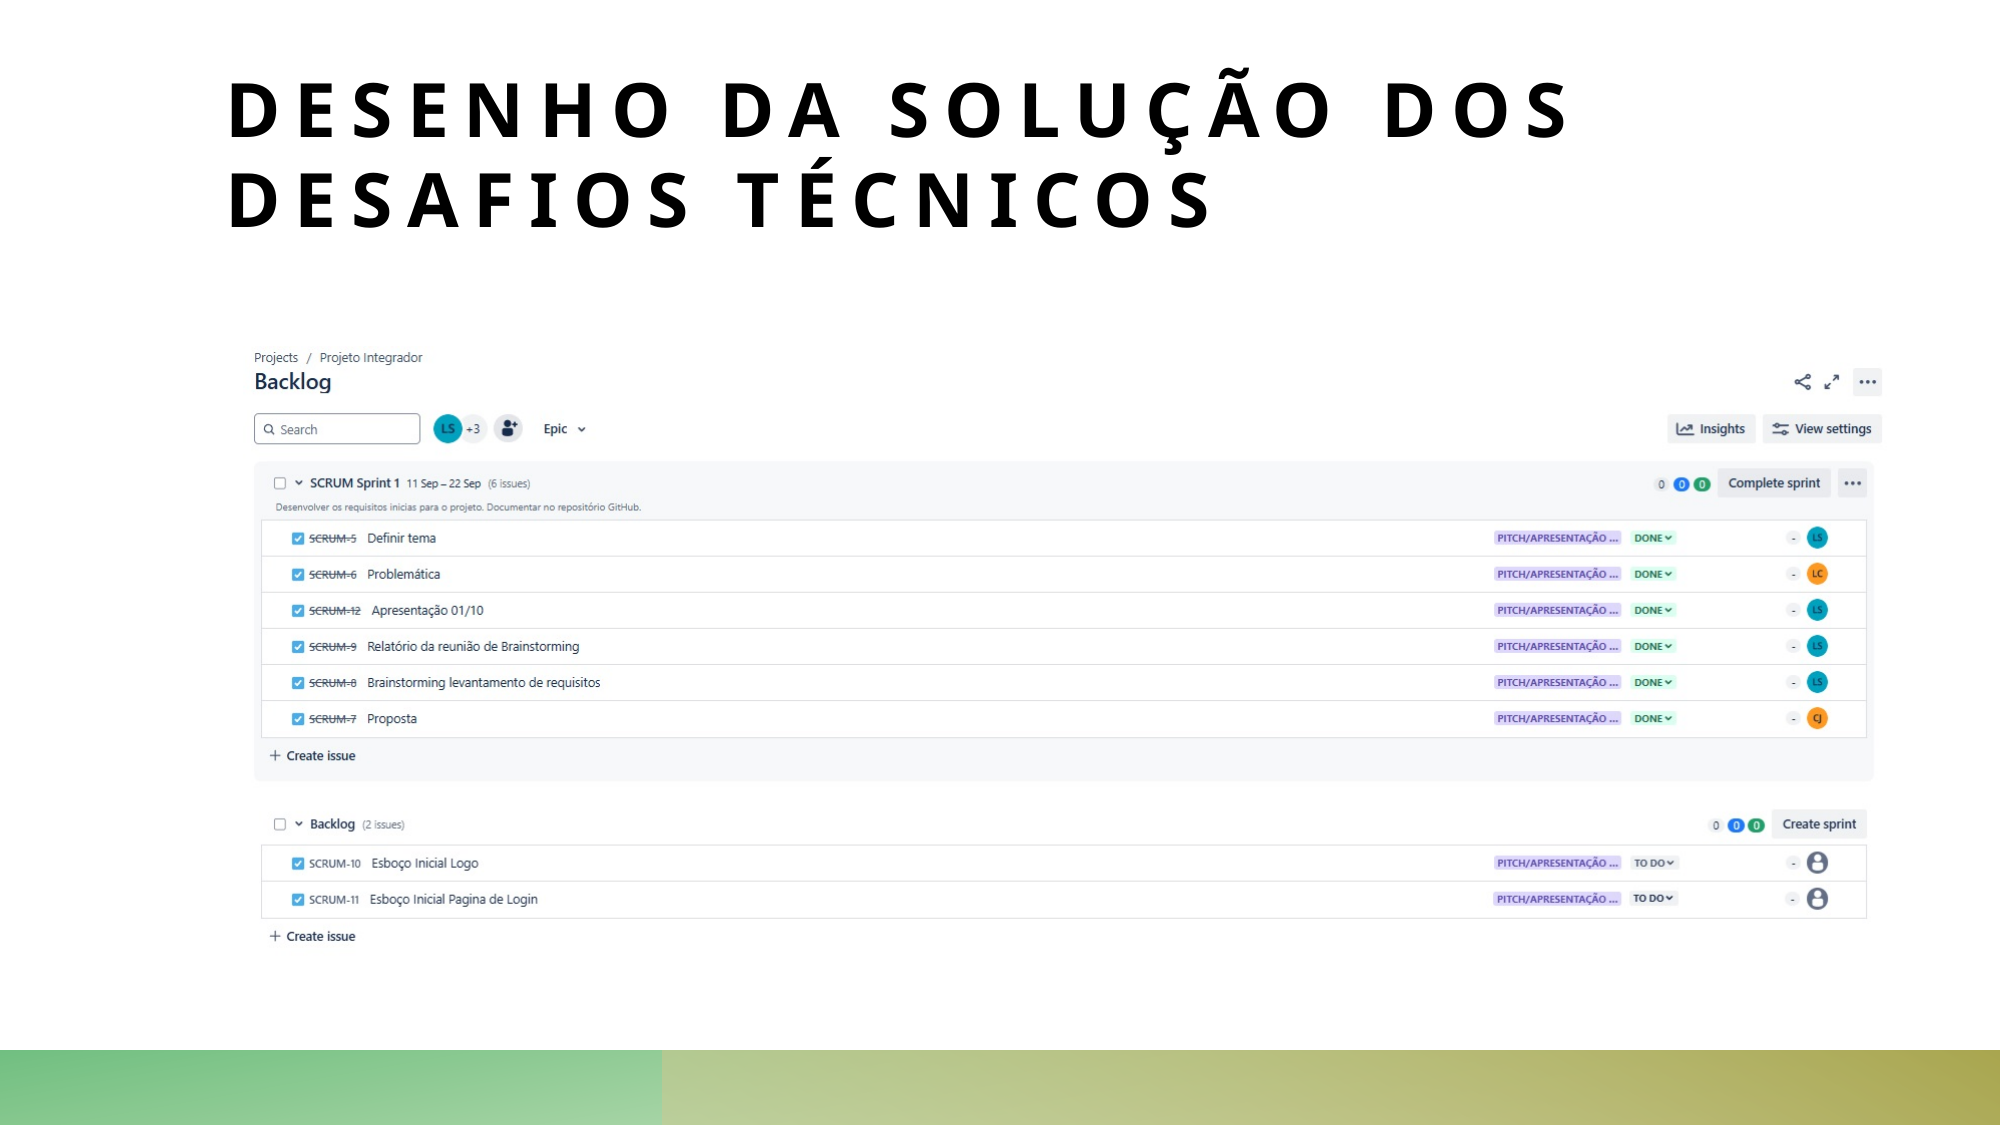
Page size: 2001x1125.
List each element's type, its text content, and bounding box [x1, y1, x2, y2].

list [243, 346, 1887, 996]
title Desenho da solução dos desafios técnicos [225, 130, 1905, 333]
